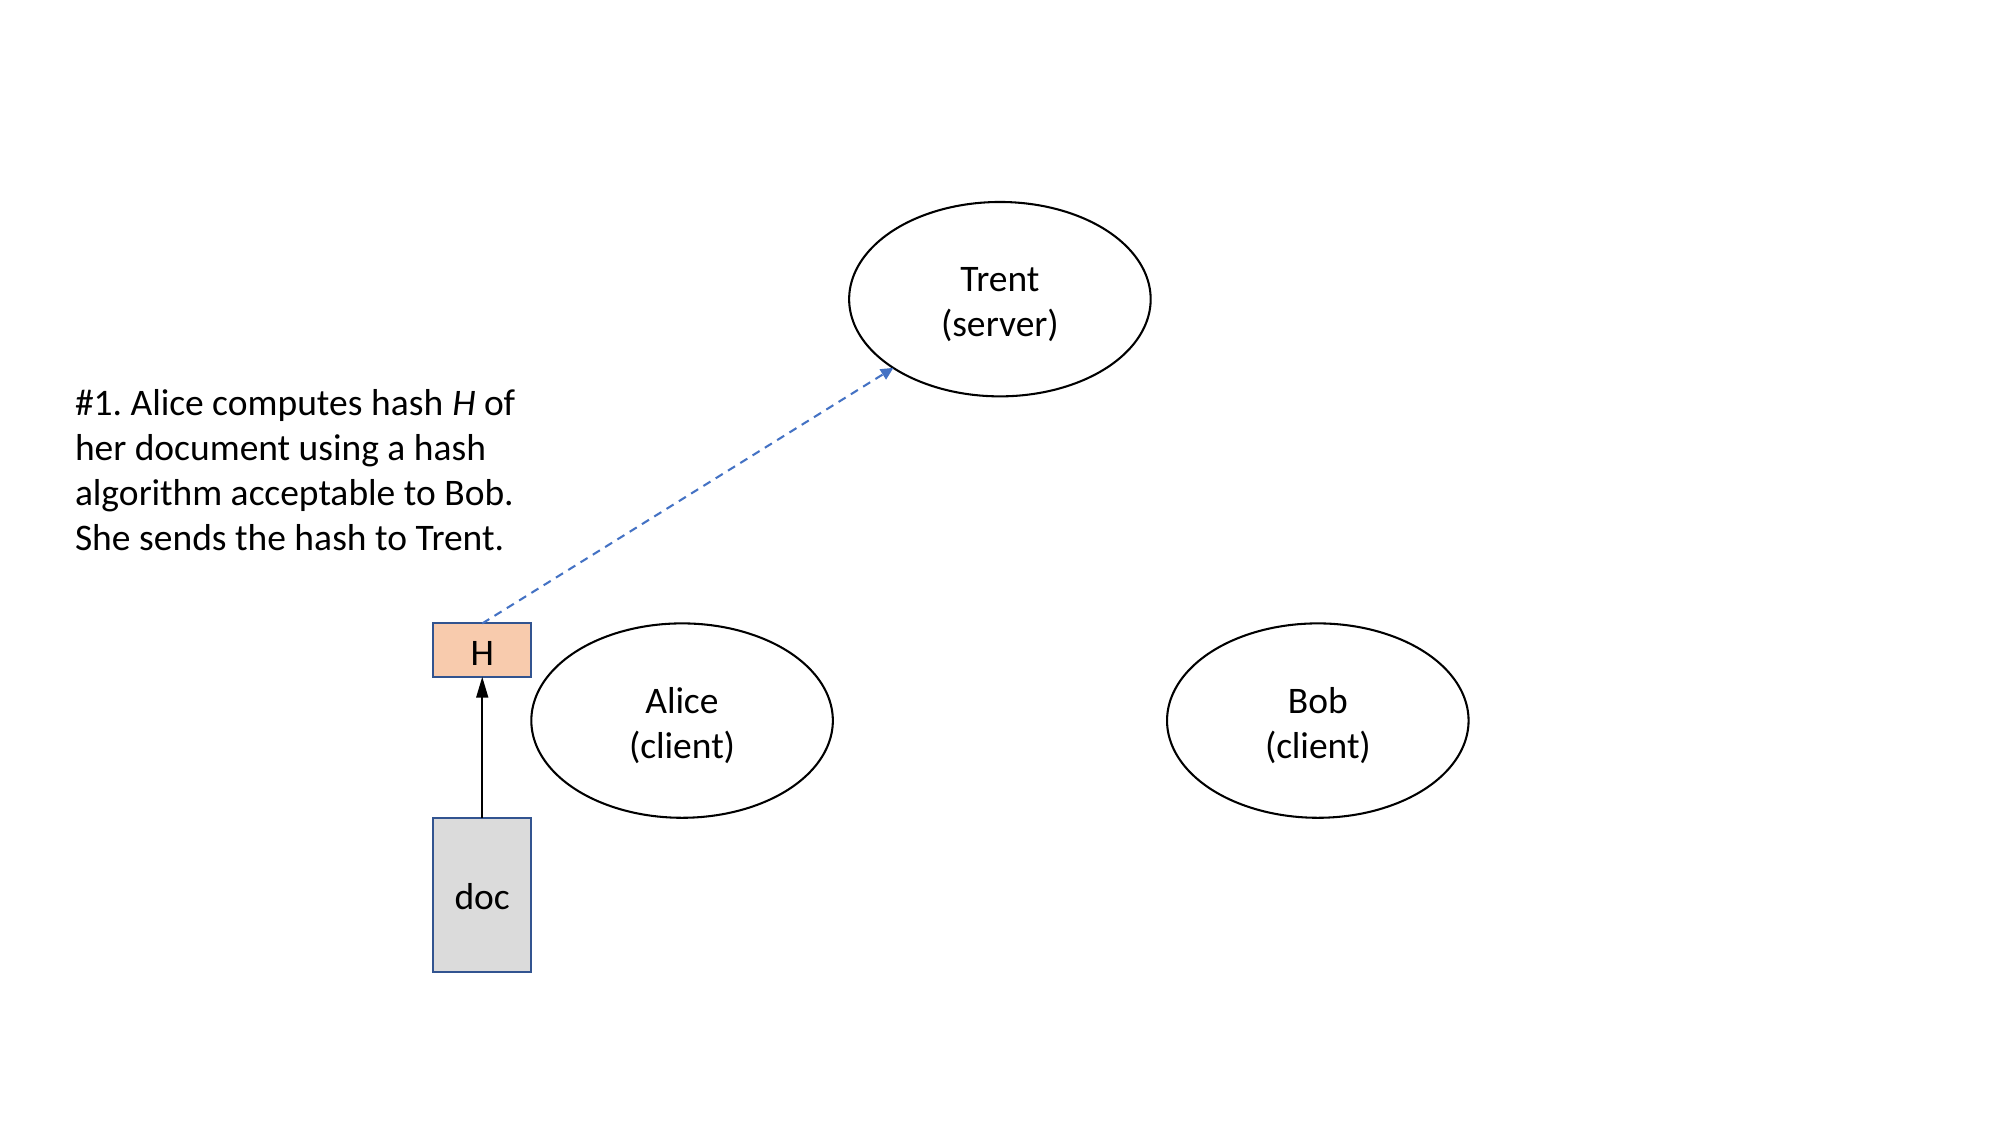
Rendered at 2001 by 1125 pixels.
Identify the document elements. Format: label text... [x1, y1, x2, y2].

text_box Bob (client) [1166, 622, 1470, 819]
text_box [482, 367, 894, 624]
text_box doc [432, 817, 532, 973]
text_box Alice (client) [530, 624, 834, 819]
text_box #1. Alice computes hash H of her document using a hash algorithm acceptable to Bob. She sends the hash to Trent. [60, 370, 482, 566]
text_box H [432, 622, 532, 678]
text_box Trent (server) [848, 200, 1152, 398]
